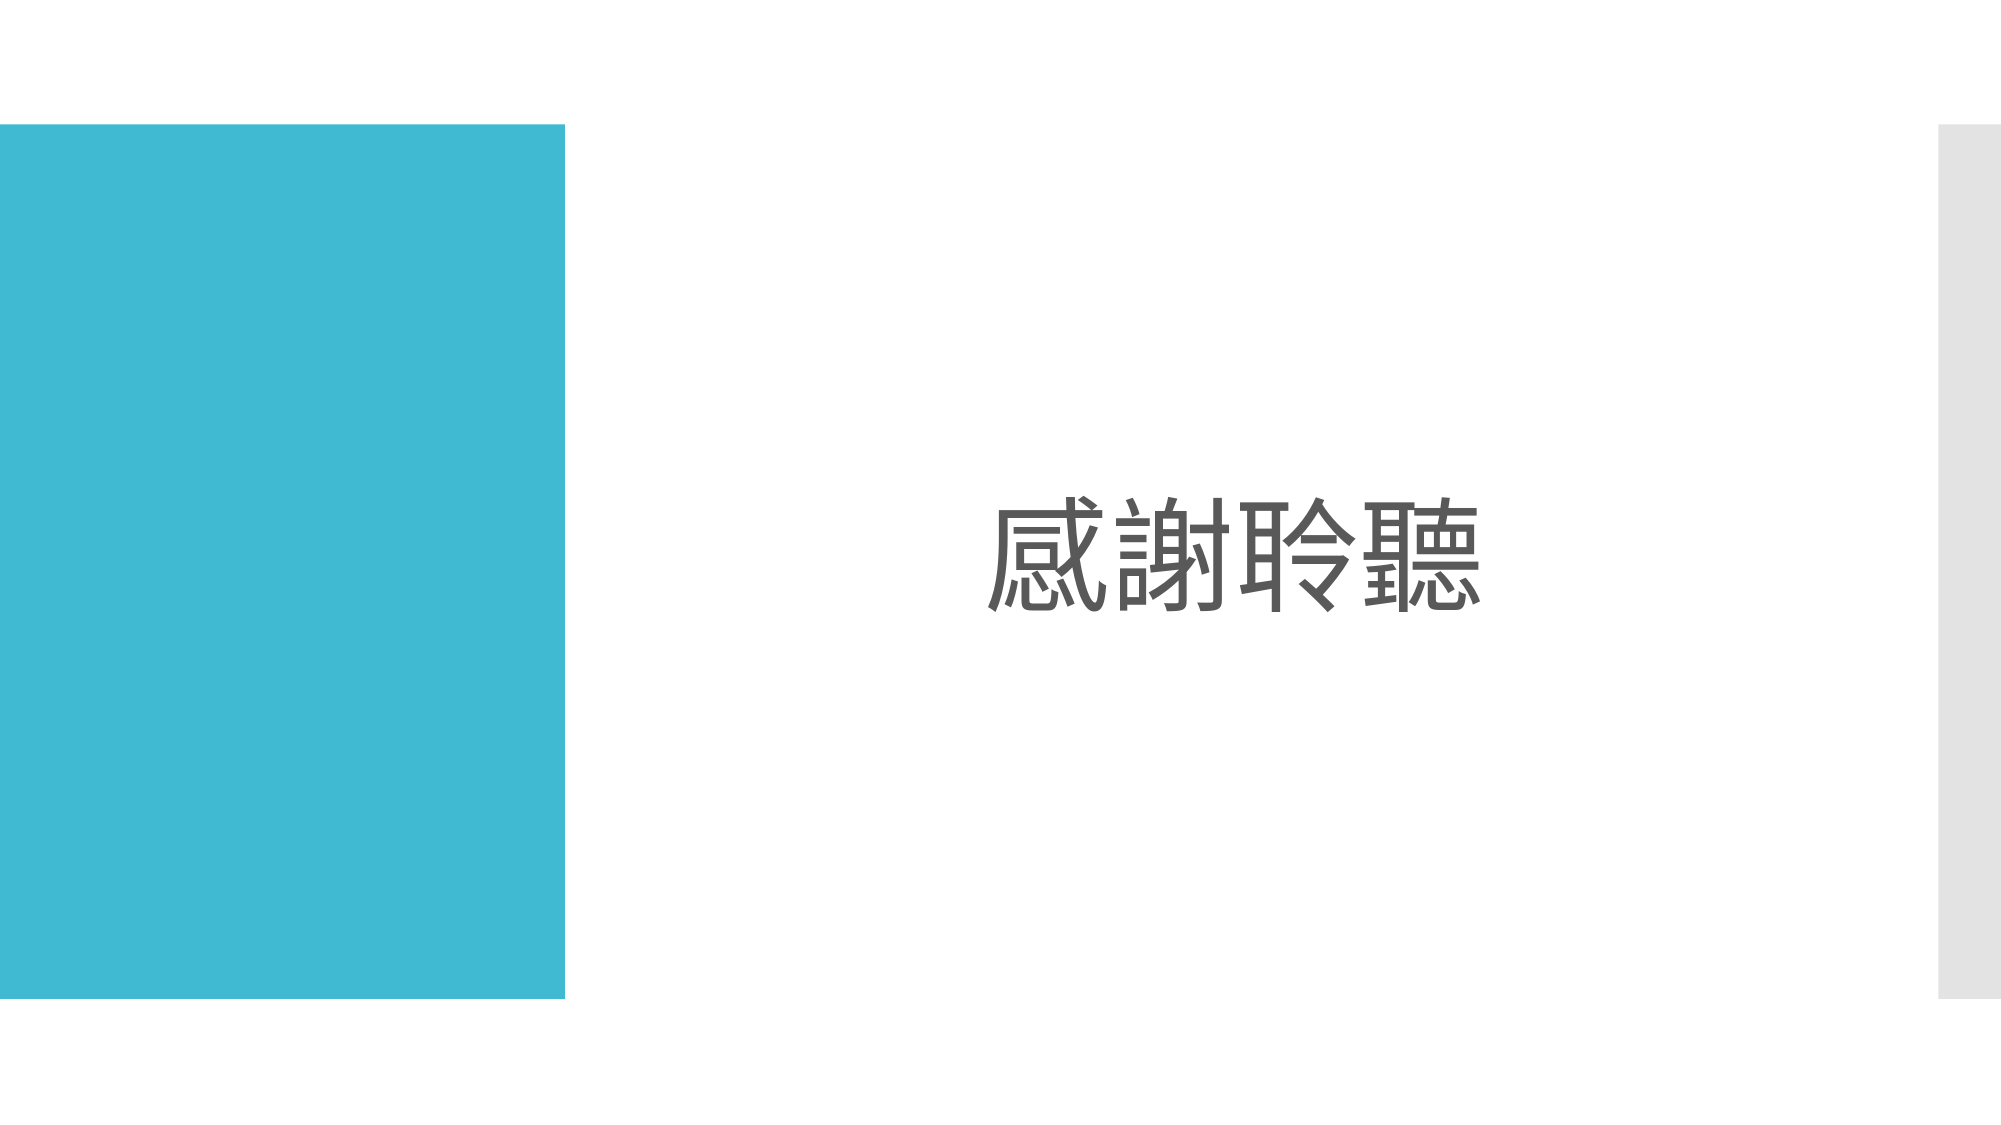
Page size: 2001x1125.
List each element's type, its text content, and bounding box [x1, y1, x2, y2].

list 感謝聆聽 [634, 141, 1835, 982]
